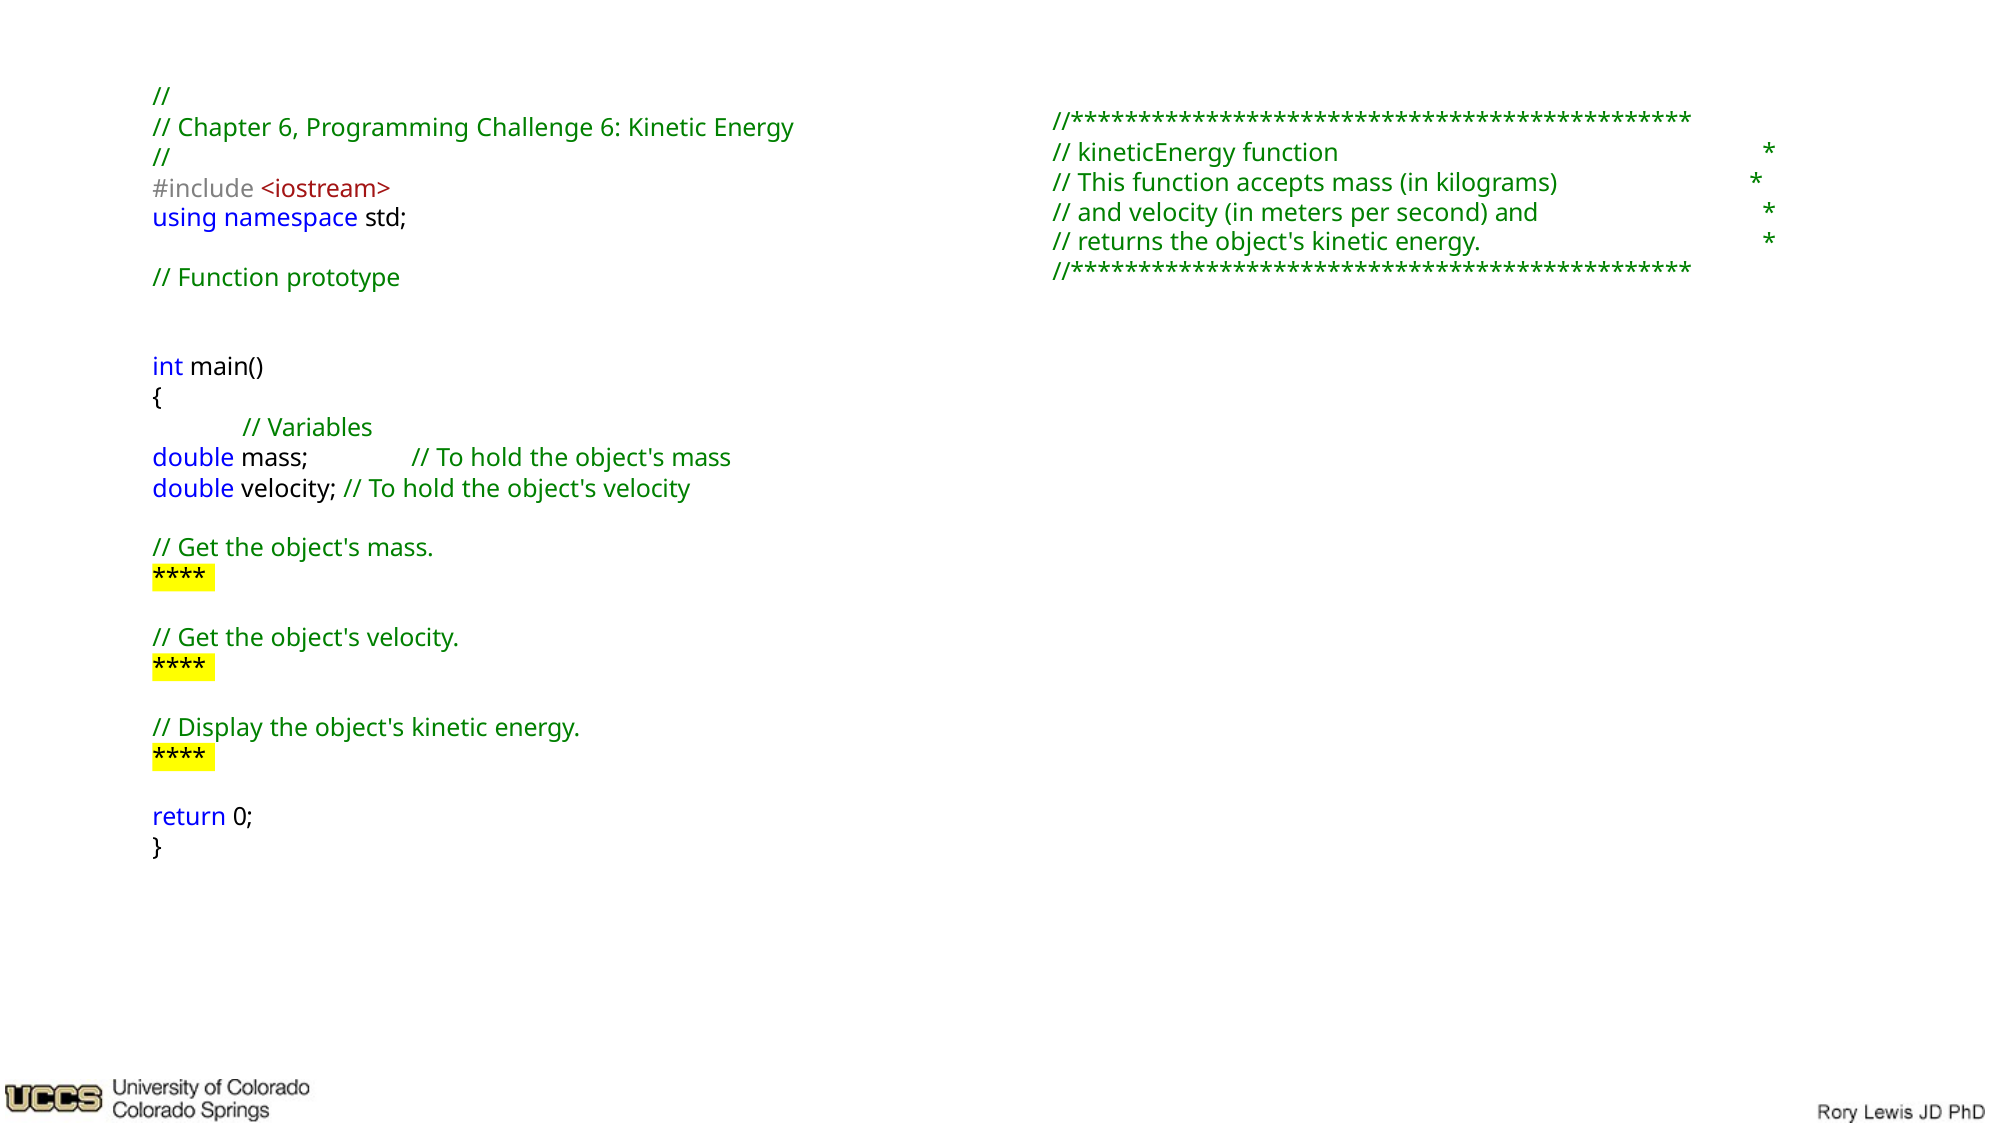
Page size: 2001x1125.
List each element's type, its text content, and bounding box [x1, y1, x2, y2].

text_box // Get the object's velocity. [150, 619, 593, 652]
picture [5, 1079, 1985, 1123]
text_box // // Chapter 6, Programming Challenge 6: Kinetic Energy // #include <iostream> using namespace std; [150, 78, 955, 232]
text_box //********************************************** [1050, 103, 1780, 134]
text_box **** [152, 563, 215, 592]
text_box // Function prototype [150, 259, 472, 292]
text_box * [1765, 134, 1780, 167]
text_box // kineticEnergy function // This function accepts mass (in kilograms) * // and velocity (in meters per second) and // returns the object's kinetic energy. [1050, 134, 1765, 253]
text_box **** [152, 742, 215, 772]
text_box // Display the object's kinetic energy. [150, 709, 744, 742]
text_box **** [152, 653, 215, 682]
text_box return 0; } [150, 798, 291, 861]
text_box //********************************************** [1050, 253, 1780, 286]
text_box * * [1760, 194, 1780, 253]
text_box int main() { // Variables double mass; // To hold the object's mass double velocity; // To hold the object's velocity // Get the object's mass. [150, 348, 895, 562]
